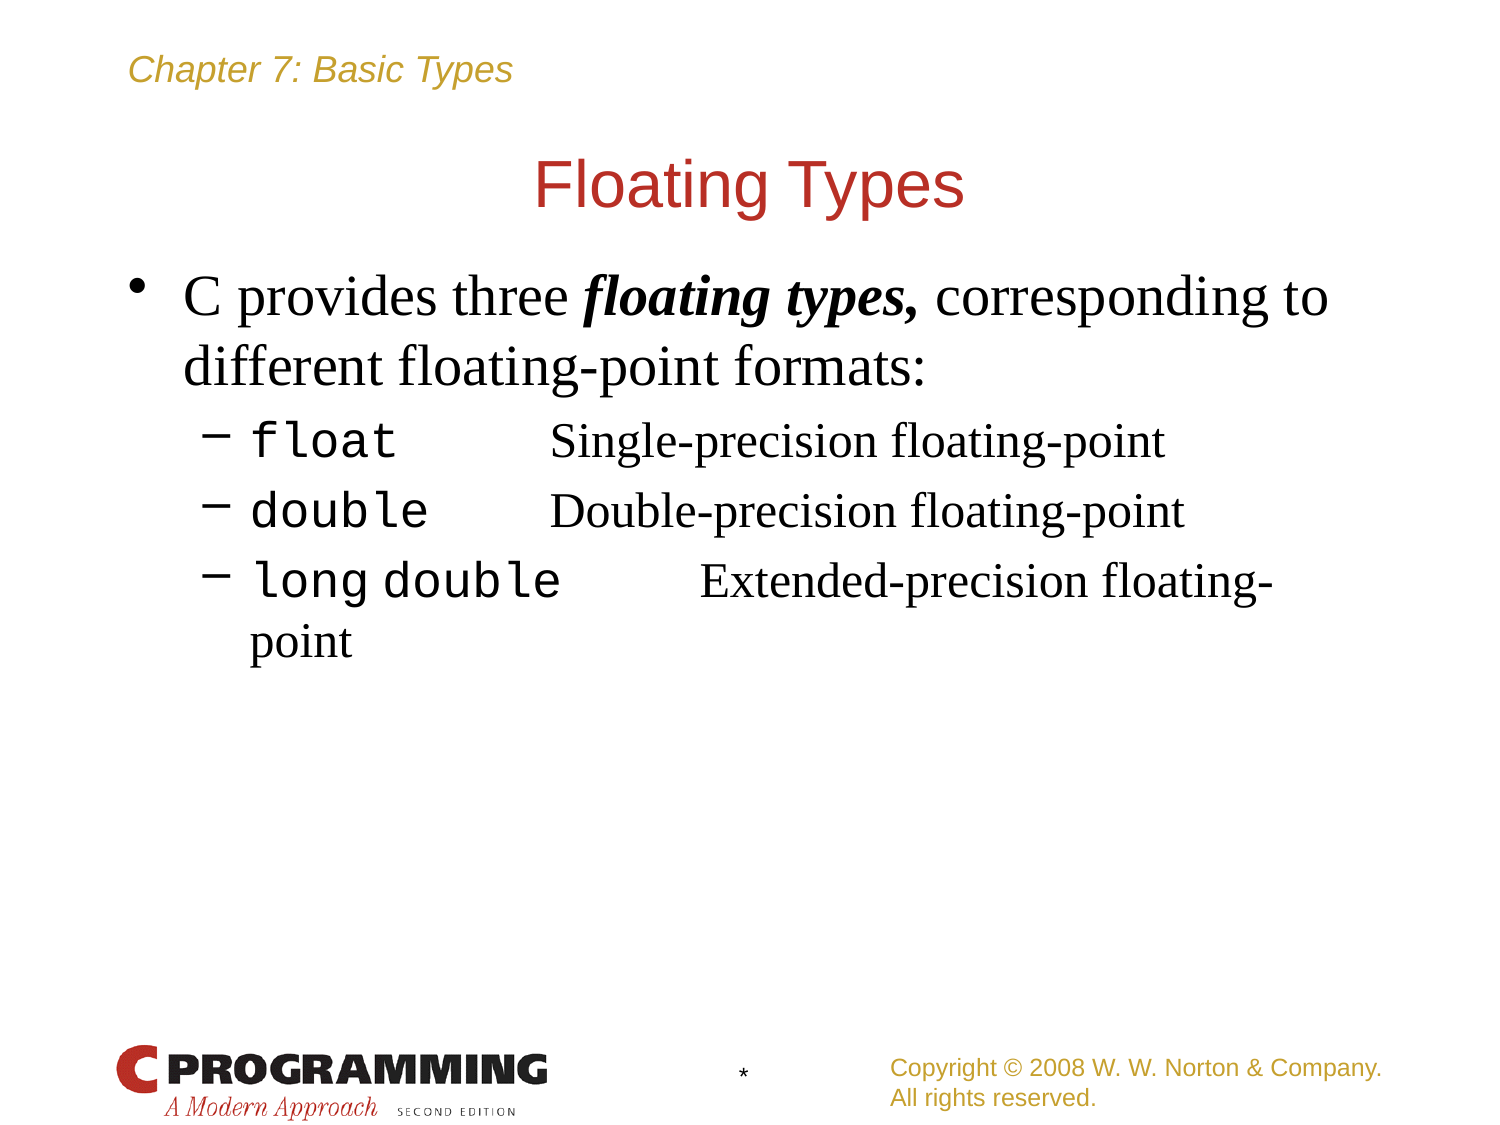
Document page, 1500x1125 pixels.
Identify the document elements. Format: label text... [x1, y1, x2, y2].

list C provides three floating types, corresponding to different floating-point formats: float Single-precision floating-point double Double-precision floating-point long double Extended-precision floating-point [112, 249, 1388, 1038]
text_box Copyright © 2008 W. W. Norton & Company. All rights reserved. [874, 1043, 1388, 1119]
text_box * [687, 1050, 800, 1100]
picture [112, 1041, 550, 1123]
title Floating Types [112, 125, 1388, 238]
